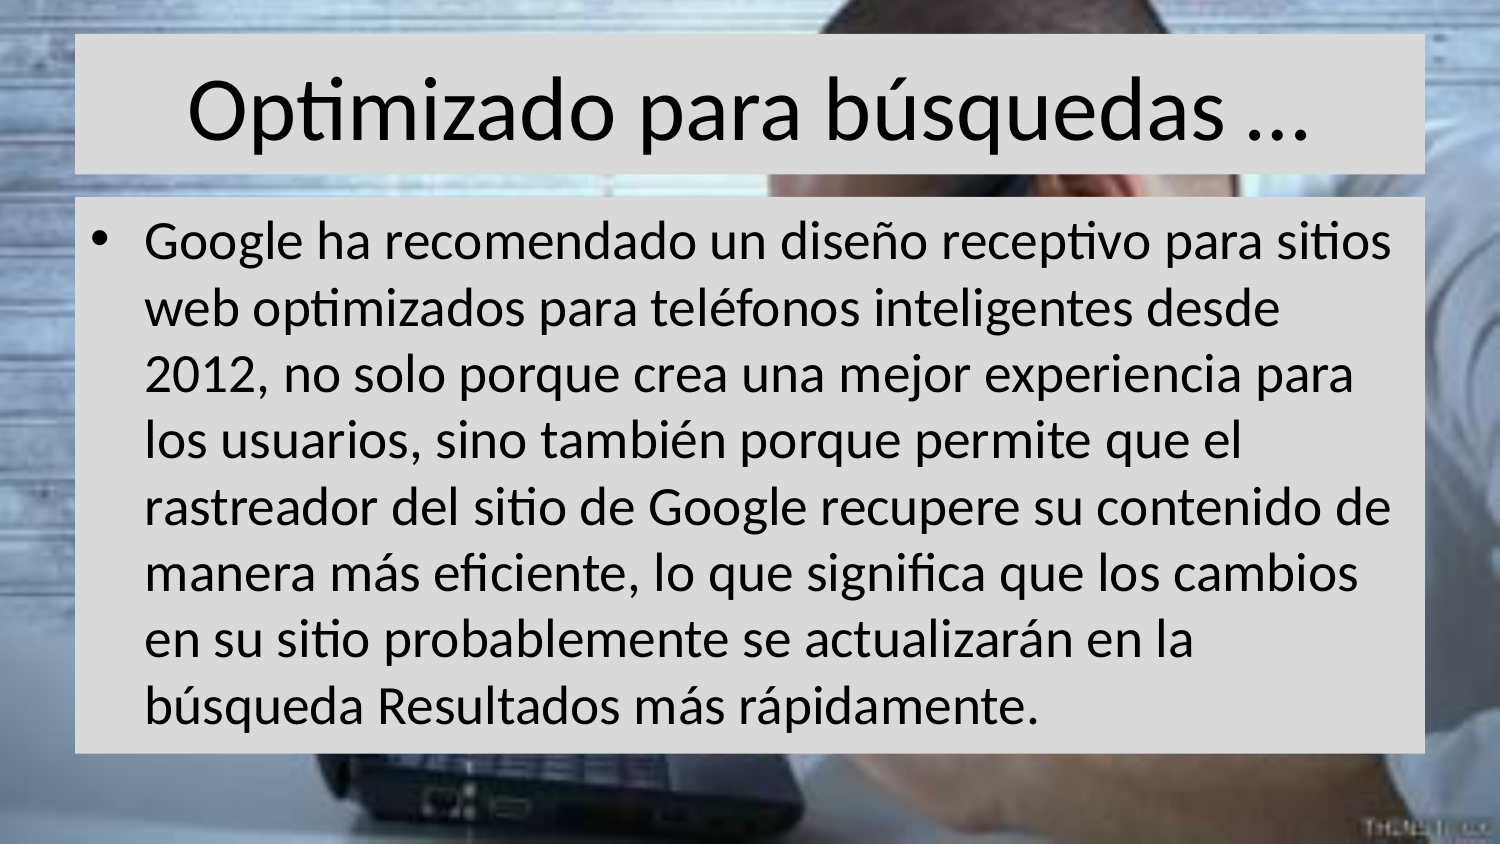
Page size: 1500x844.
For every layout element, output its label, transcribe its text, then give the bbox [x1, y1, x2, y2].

list Google ha recomendado un diseño receptivo para sitios web optimizados para teléfonos inteligentes desde 2012, no solo porque crea una mejor experiencia para los usuarios, sino también porque permite que el rastreador del sitio de Google recupere su contenido de manera más eficiente, lo que significa que los cambios en su sitio probablemente se actualizarán en la búsqueda Resultados más rápidamente. [75, 196, 1425, 754]
title Optimizado para búsquedas … [75, 33, 1425, 175]
picture [0, 0, 1500, 844]
